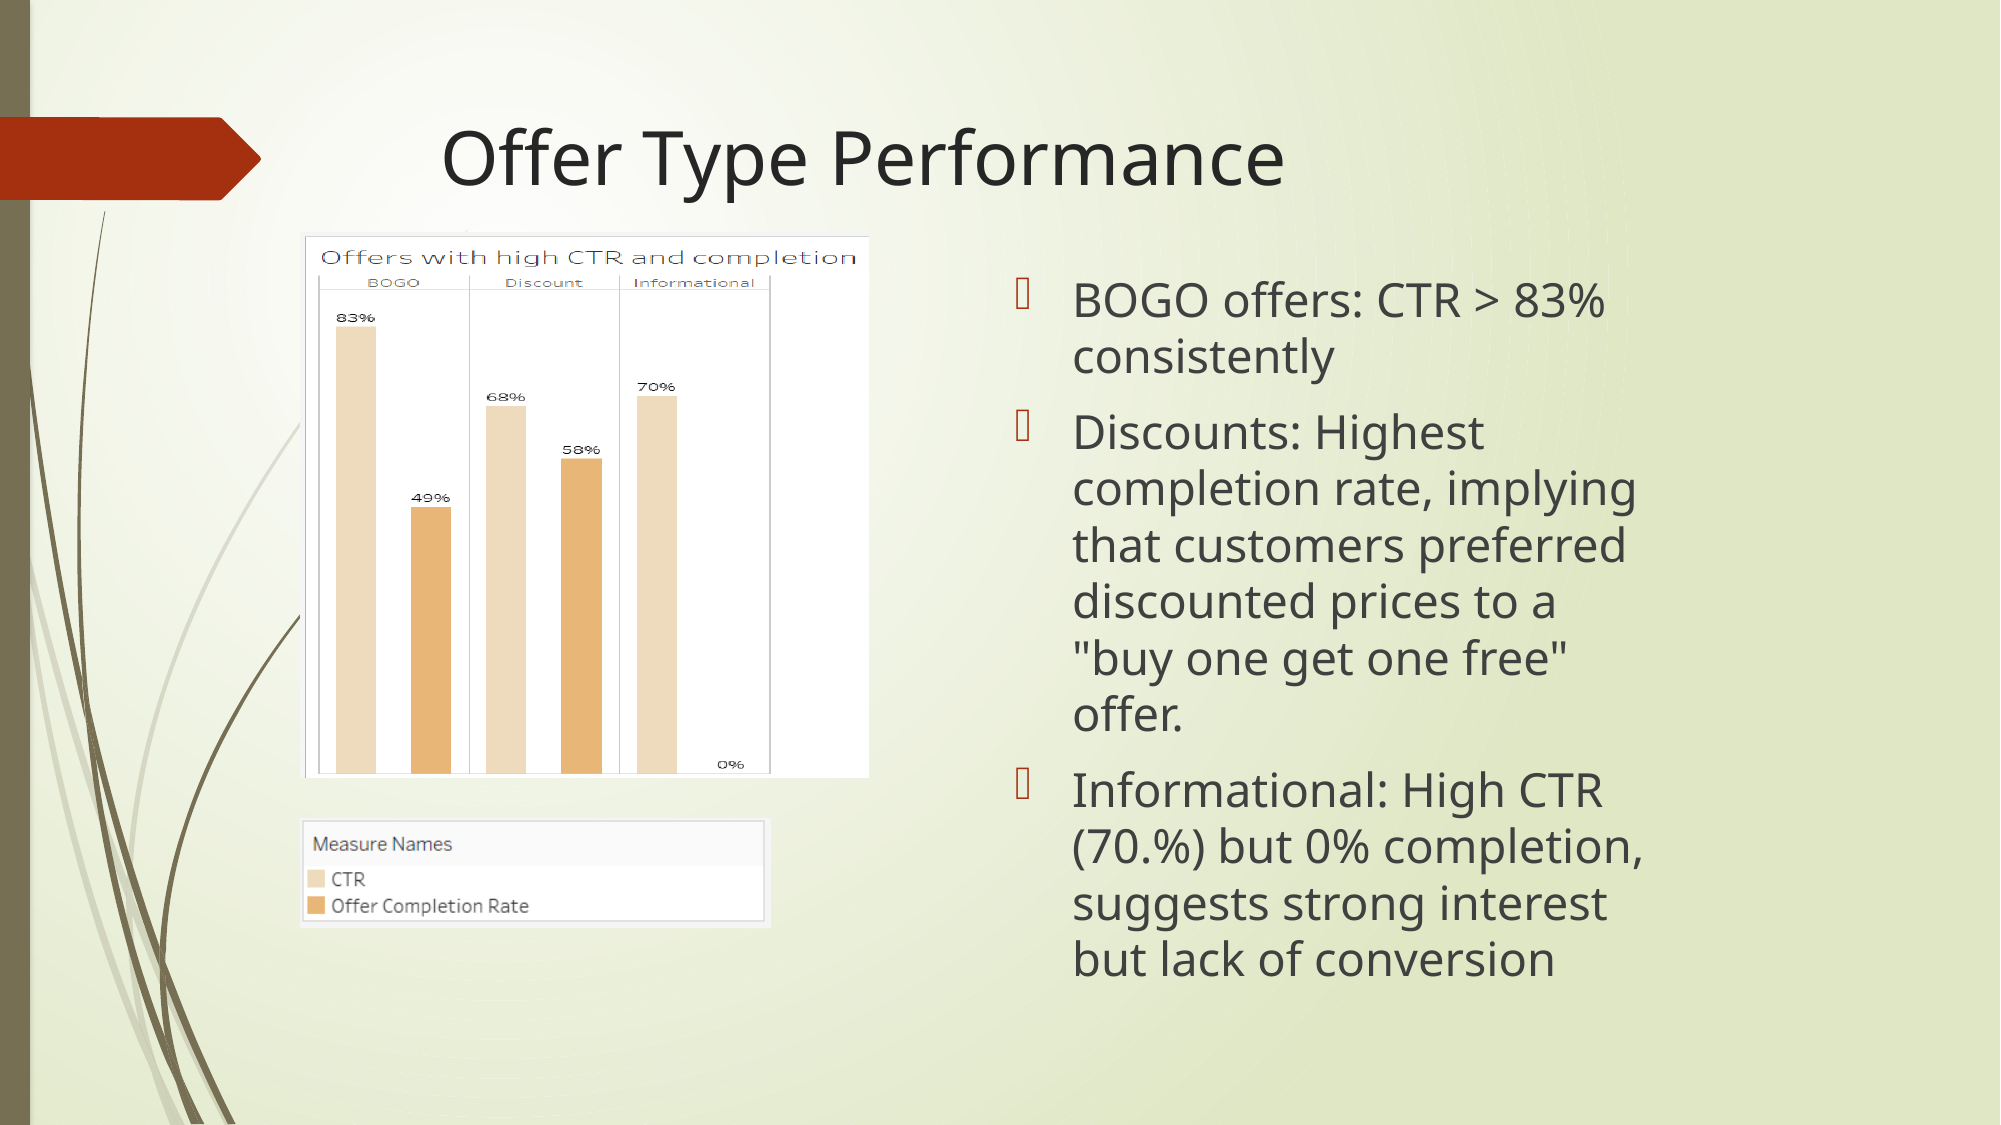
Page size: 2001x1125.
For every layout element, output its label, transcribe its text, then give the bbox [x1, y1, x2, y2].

picture [300, 818, 772, 928]
picture [300, 232, 869, 778]
title Offer Type Performance [425, 102, 1888, 313]
list BOGO offers: CTR > 83% consistently Discounts: Highest completion rate, implying that customers preferred discounted prices to a "buy one get one free" offer. Informational: High CTR (70.%) but 0% completion, suggests strong interest but lack of conversion [999, 262, 1675, 1005]
